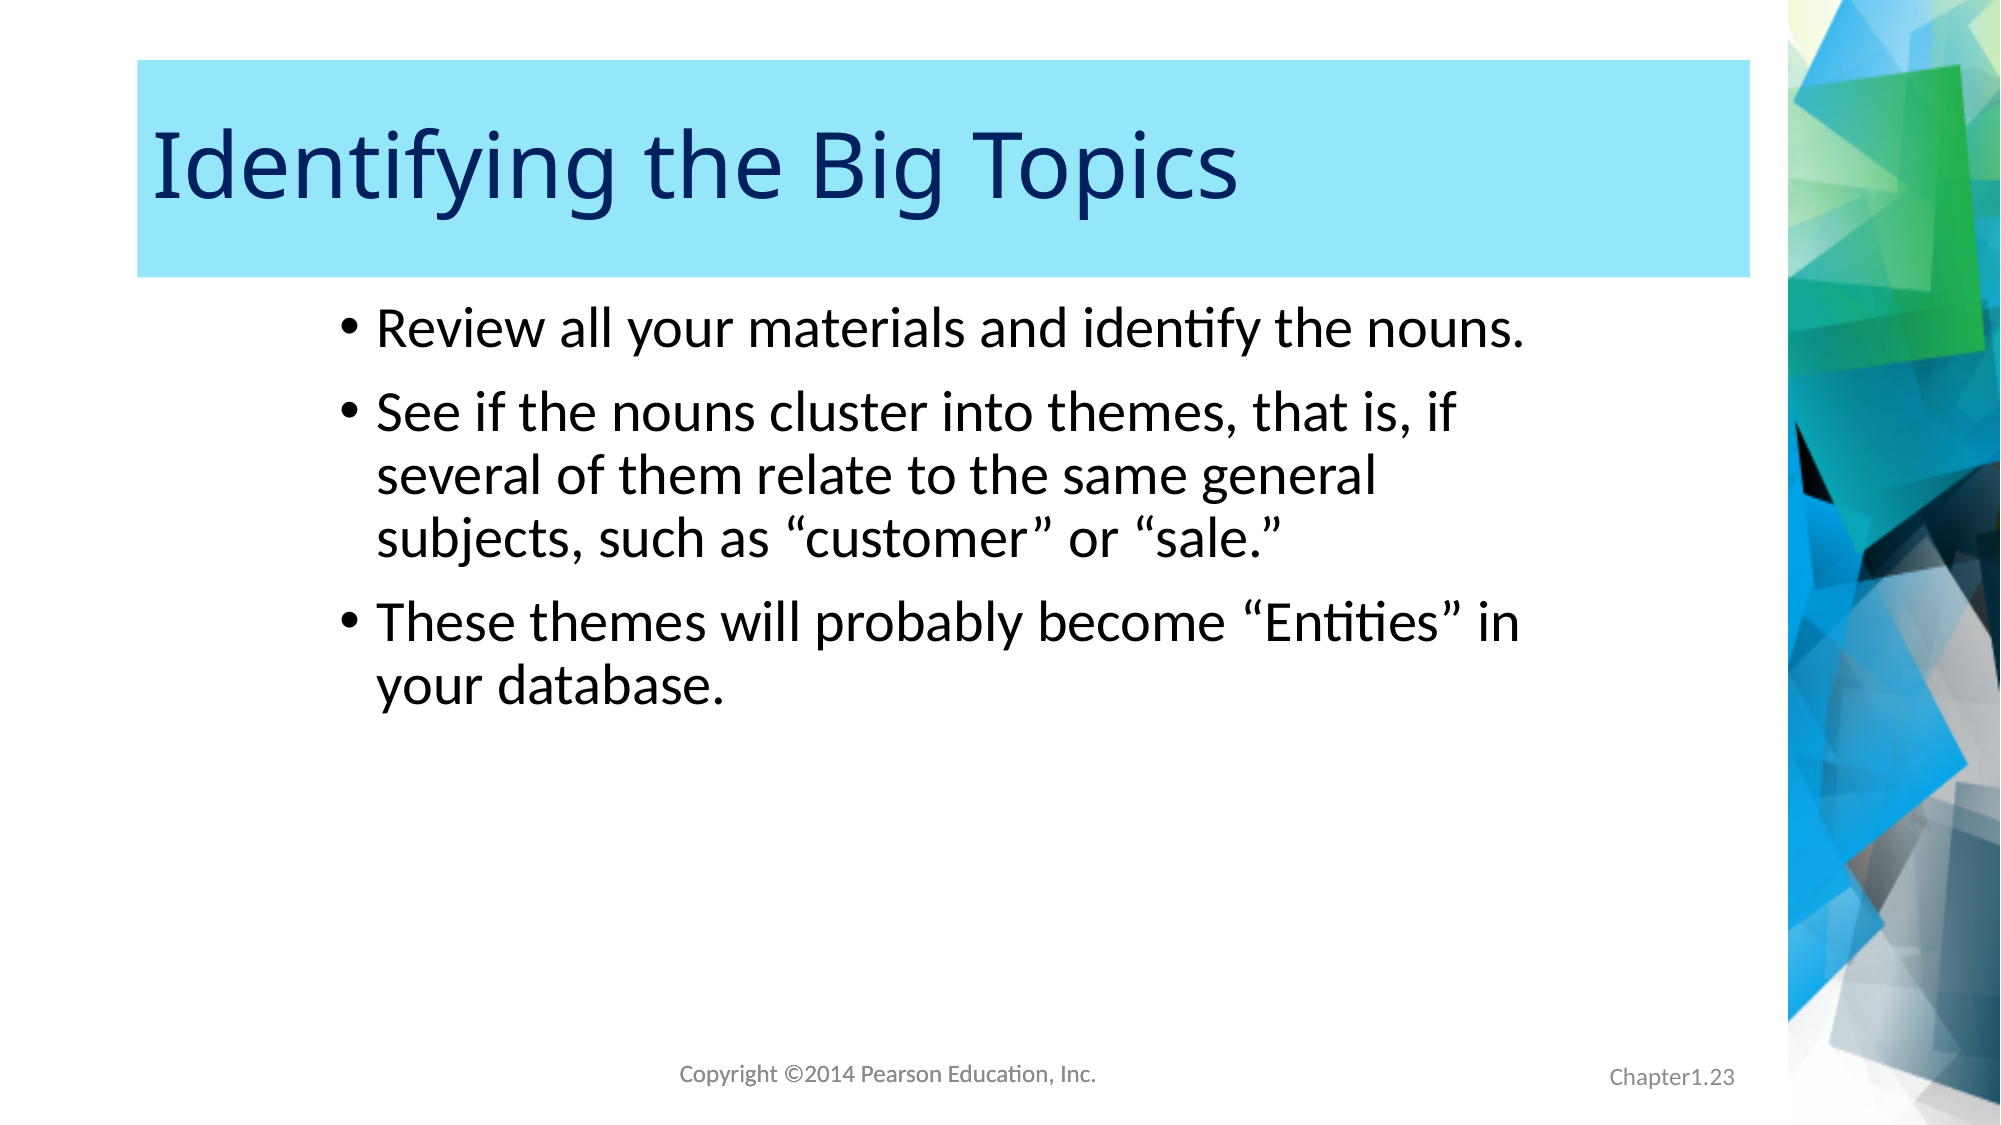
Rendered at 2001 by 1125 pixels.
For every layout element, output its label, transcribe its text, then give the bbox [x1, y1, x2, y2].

slide_number Chapter1.23 [1373, 1045, 1750, 1106]
list Review all your materials and identify the nouns. See if the nouns cluster into themes, that is, if several of them relate to the same general subjects, such as “customer” or “sale.” These themes will probably become “Entities” in your database. [324, 290, 1562, 1033]
picture [1788, 0, 2000, 552]
title Identifying the Big Topics [137, 59, 1750, 278]
picture [1788, 462, 2000, 1125]
